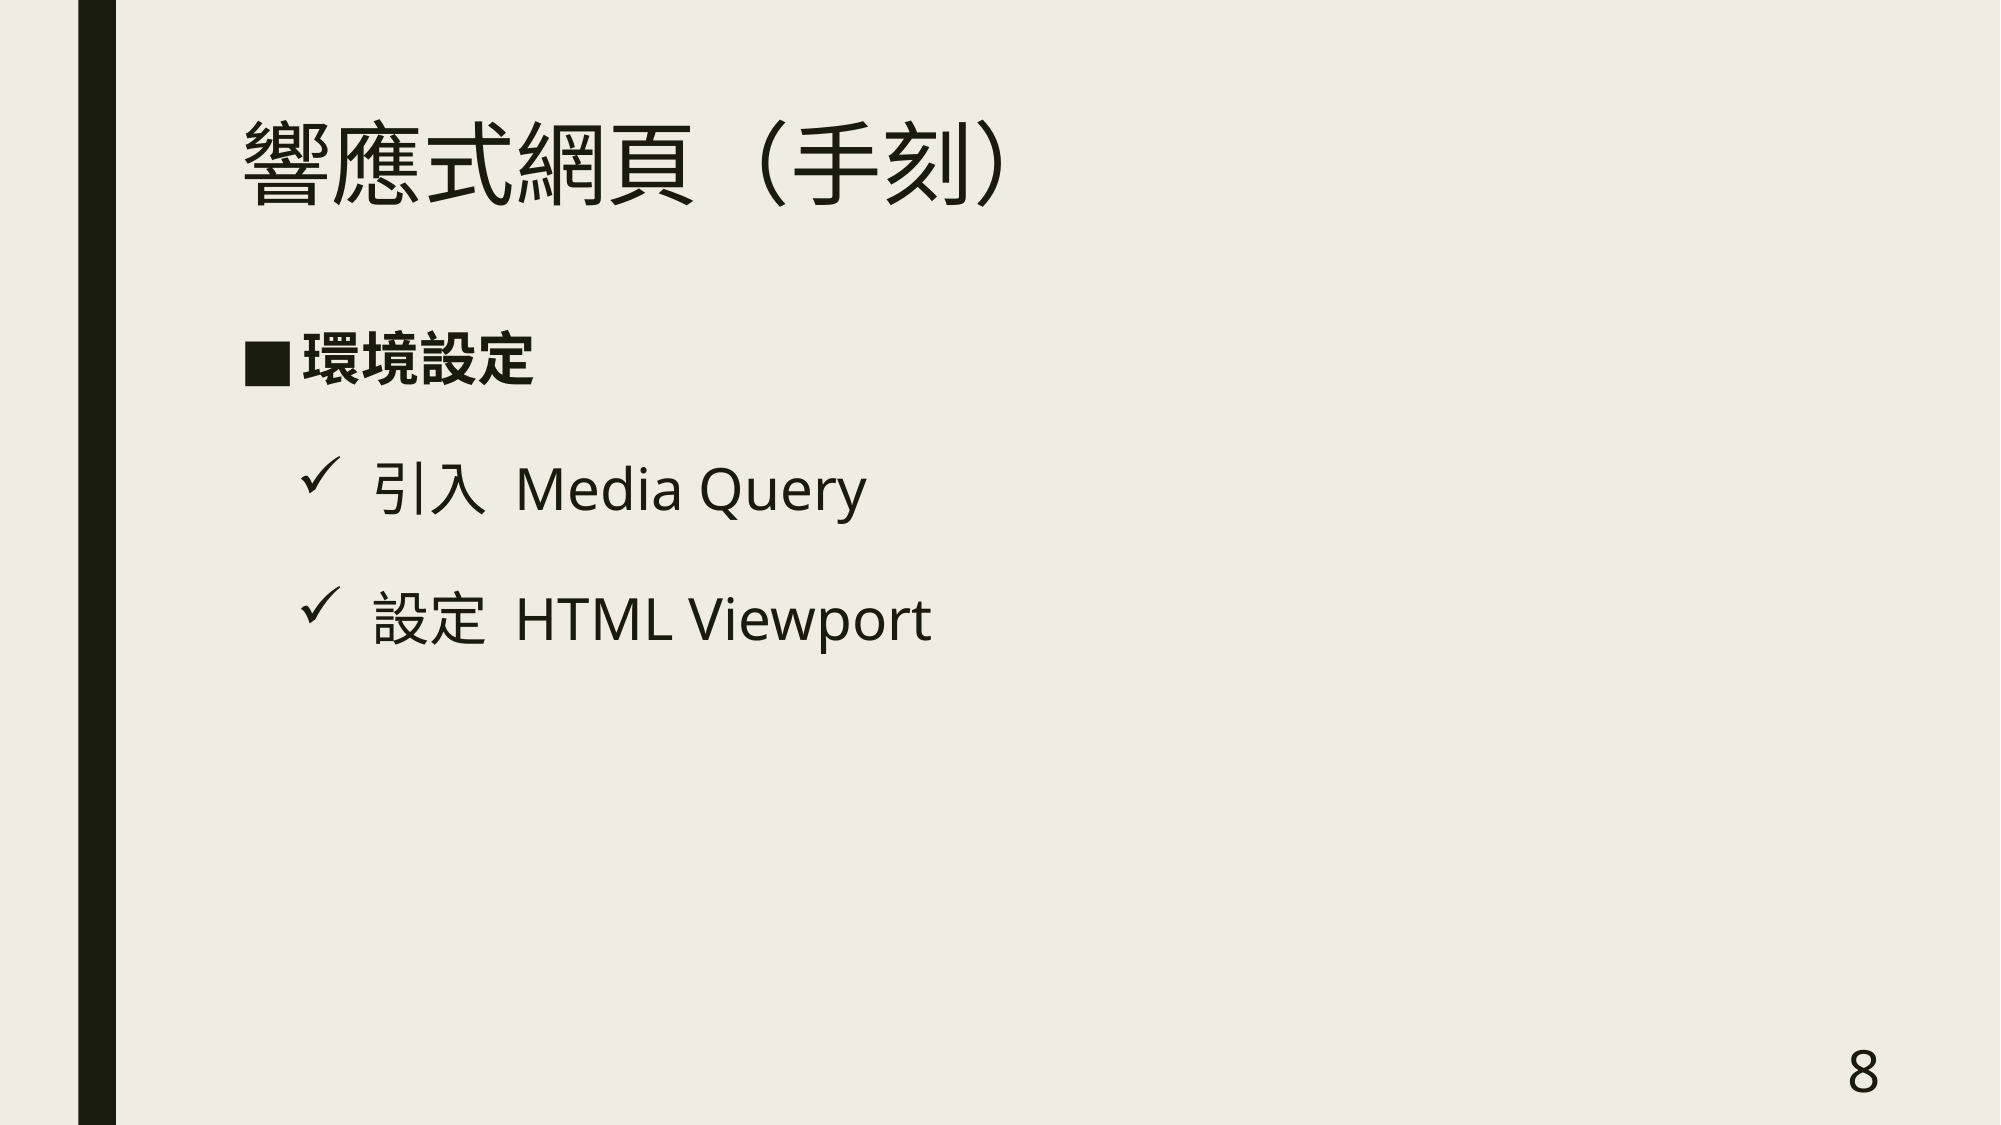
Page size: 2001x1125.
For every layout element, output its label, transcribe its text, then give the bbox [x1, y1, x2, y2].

list 環境設定 引入 Media Query 設定 HTML Viewport [225, 279, 1800, 868]
slide_number 8 [1633, 1040, 1896, 1107]
title 響應式網頁（手刻） [225, 112, 1800, 279]
